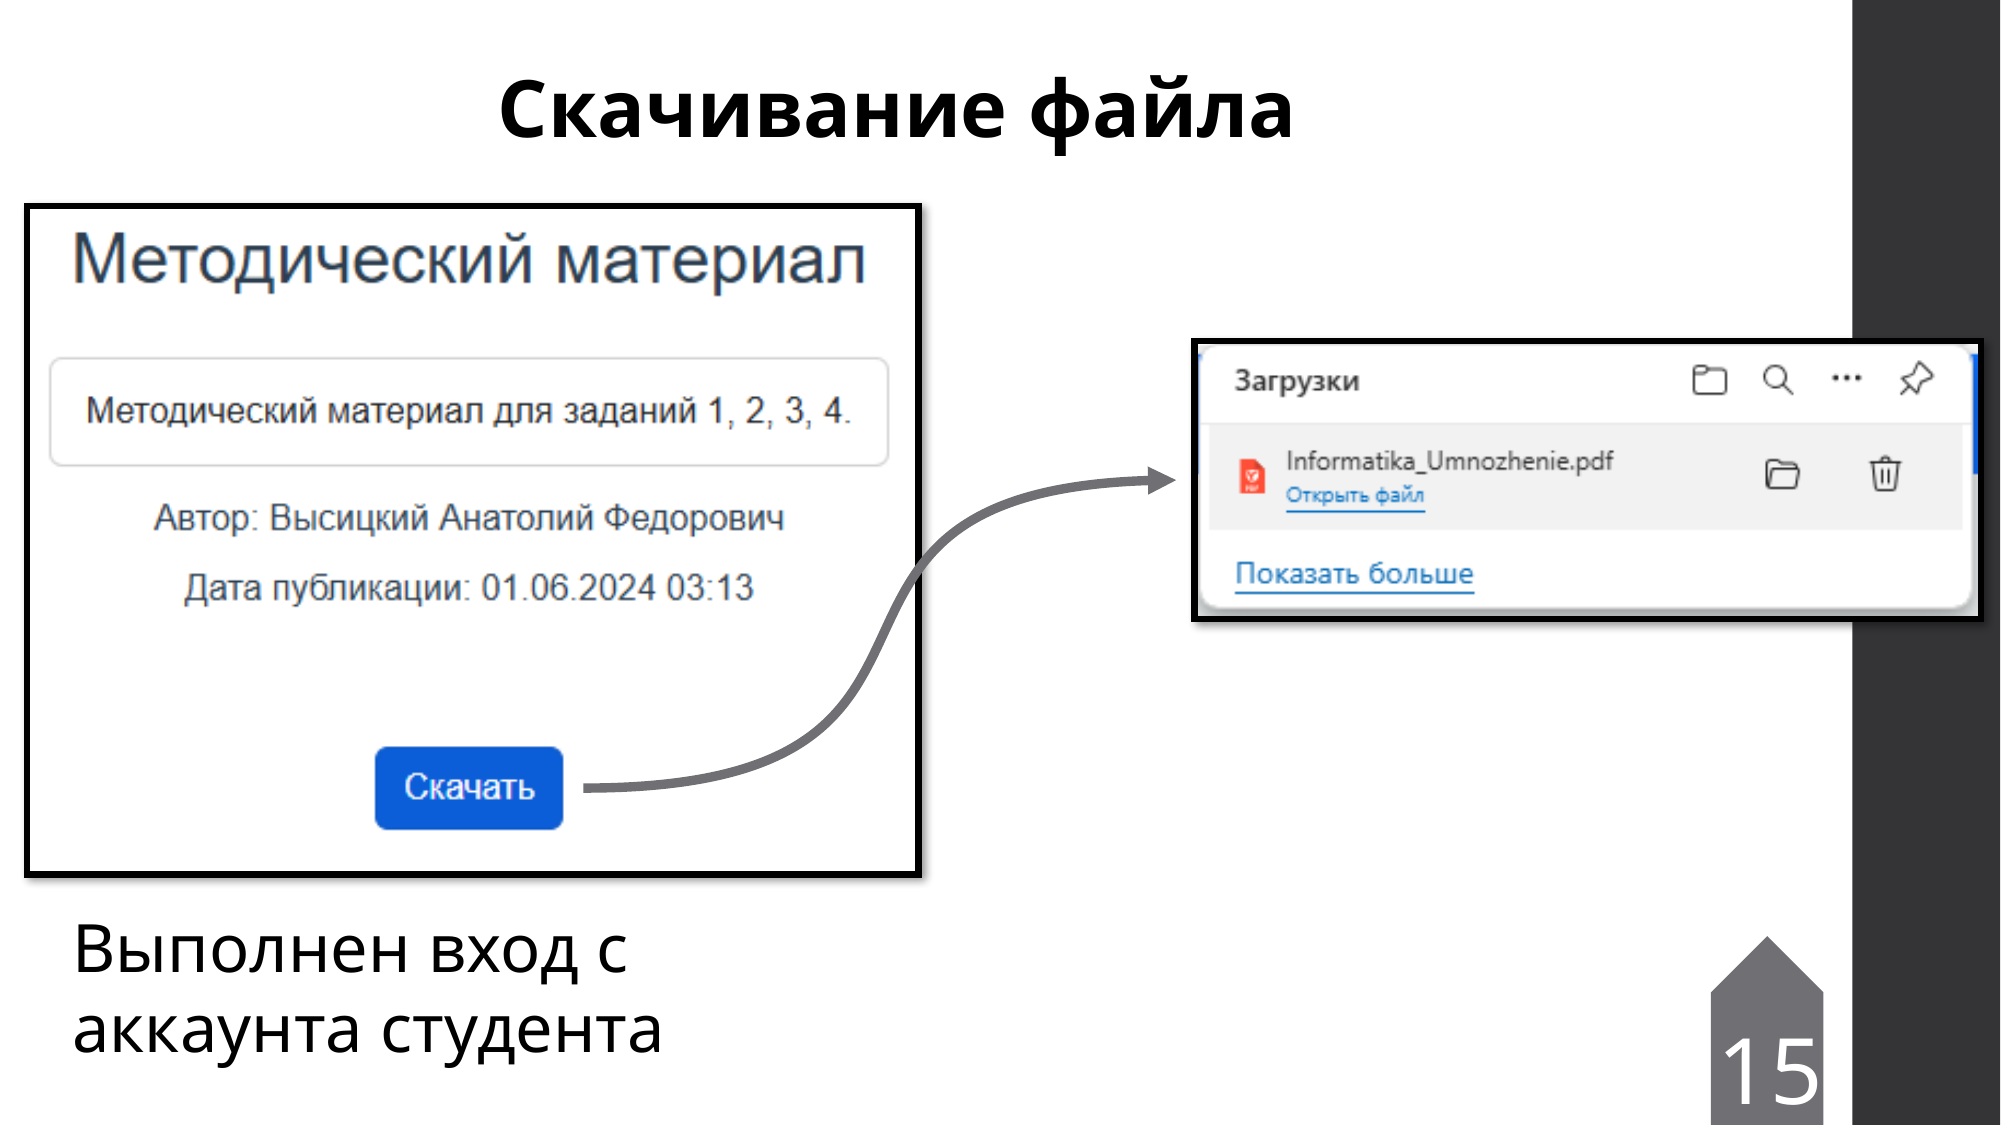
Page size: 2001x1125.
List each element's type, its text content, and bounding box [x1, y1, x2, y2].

text_box Выполнен вход с аккаунта студента [57, 898, 916, 1073]
picture [29, 208, 916, 872]
text_box [1709, 935, 1825, 1005]
text_box Скачивание файла [483, 51, 1434, 161]
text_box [583, 479, 1177, 789]
picture [1197, 344, 1978, 617]
text_box 15 [1703, 1005, 1840, 1125]
